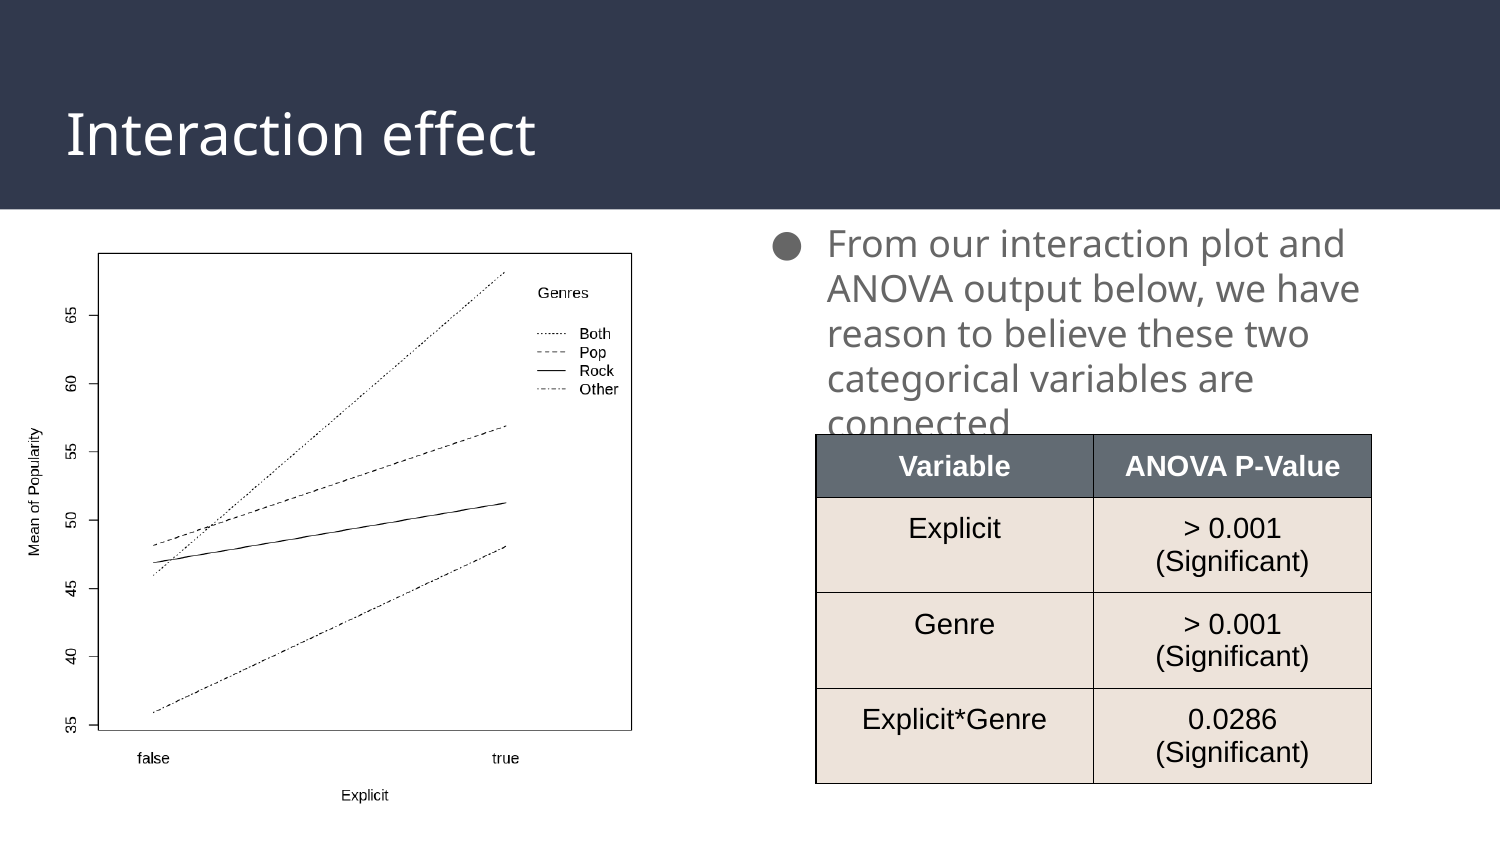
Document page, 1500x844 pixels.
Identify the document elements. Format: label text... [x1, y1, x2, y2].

table_cell > 0.001 (Significant) [1094, 593, 1371, 688]
table_cell Explicit [817, 498, 1093, 592]
picture [22, 228, 670, 825]
table_cell Explicit*Genre [817, 689, 1093, 783]
title Interaction effect [51, 82, 1449, 185]
table_cell Genre [817, 593, 1093, 688]
table_header Variable [817, 435, 1093, 497]
table_header ANOVA P-Value [1094, 435, 1371, 497]
text_box From our interaction plot and ANOVA output below, we have reason to believe these two categorical variables are connected [736, 229, 1451, 436]
table_cell > 0.001 (Significant) [1094, 498, 1371, 592]
table_cell 0.0286 (Significant) [1094, 689, 1371, 783]
